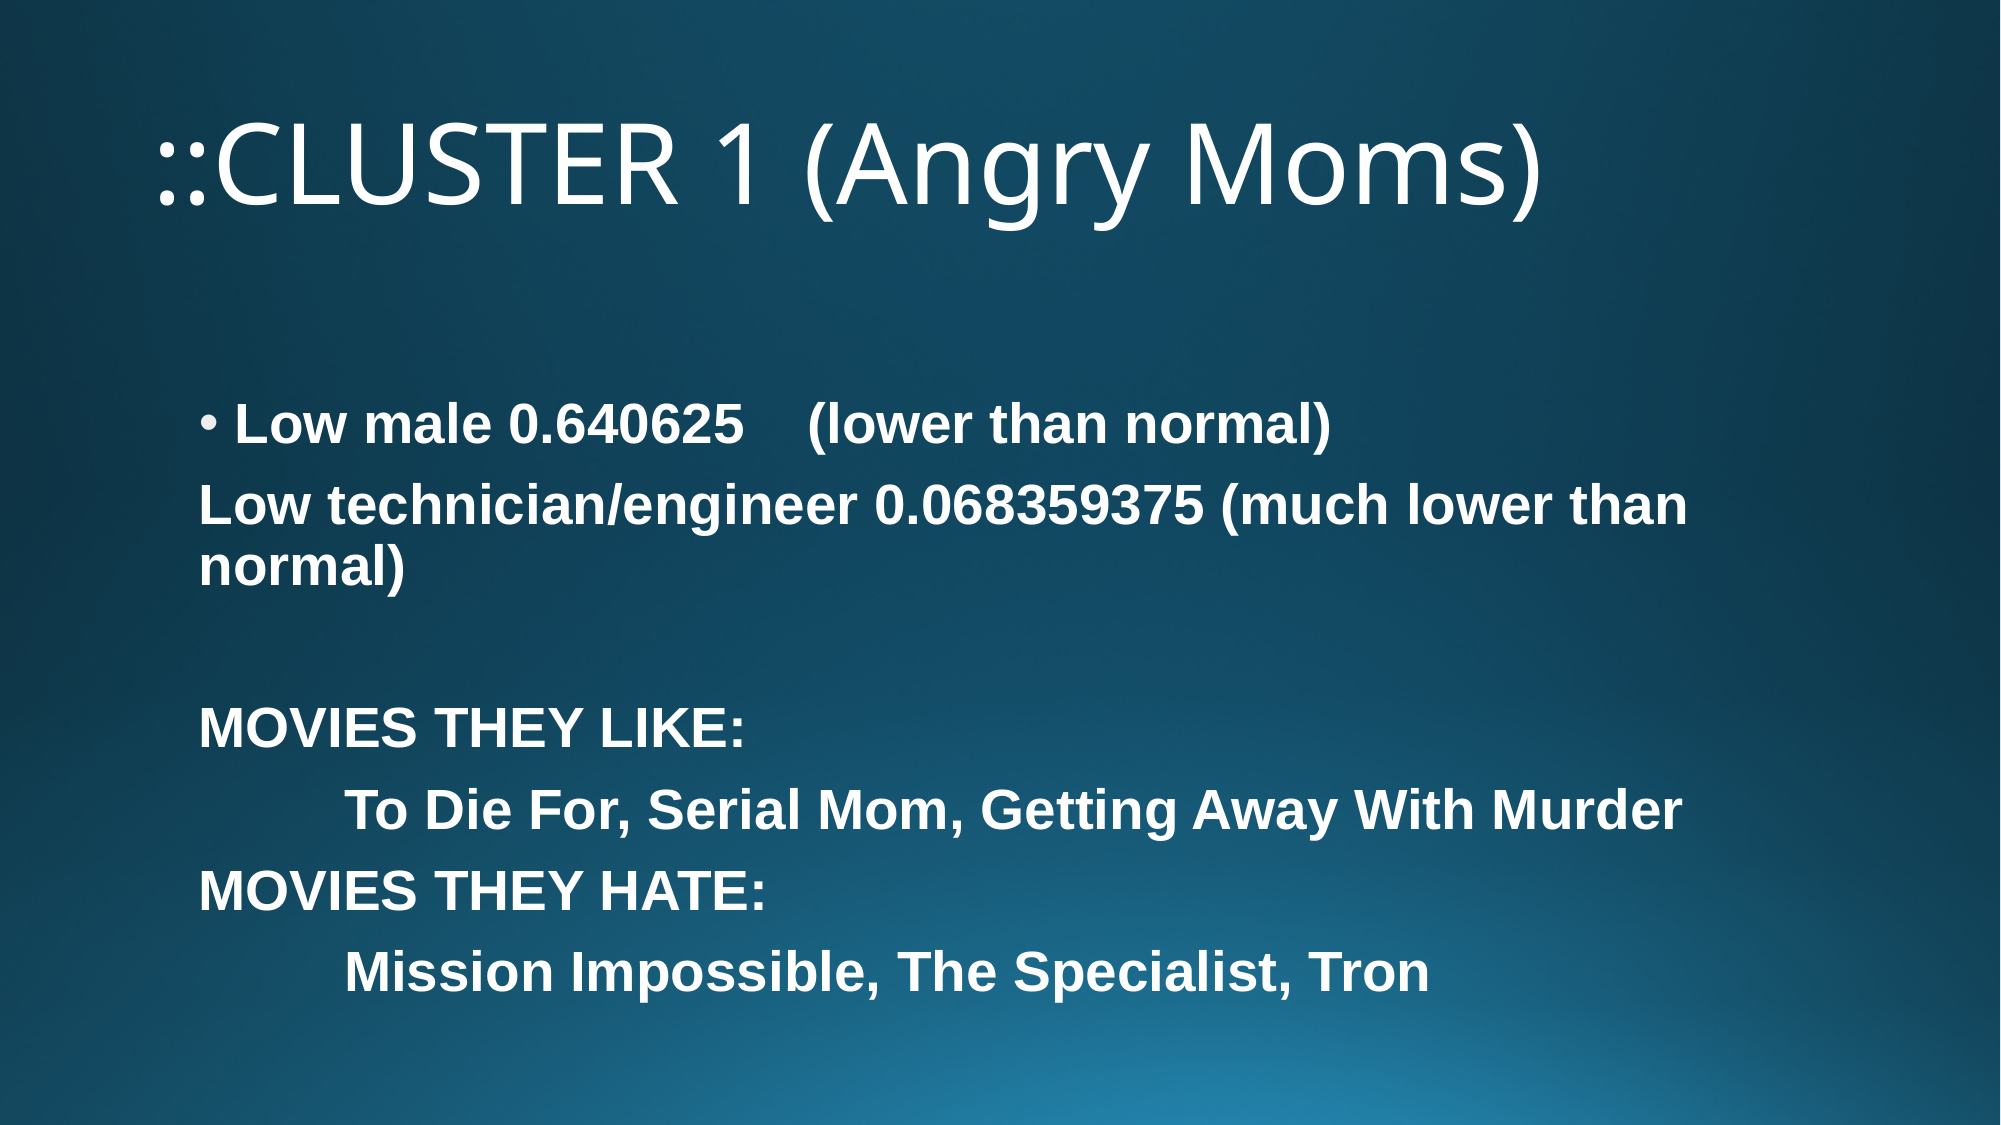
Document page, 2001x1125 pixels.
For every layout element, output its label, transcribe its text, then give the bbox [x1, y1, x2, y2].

picture [0, 0, 2001, 1125]
list Low male 0.640625 (lower than normal) Low technician/engineer 0.068359375 (much lower than normal) MOVIES THEY LIKE: To Die For, Serial Mom, Getting Away With Murder MOVIES THEY HATE: Mission Impossible, The Specialist, Tron [183, 299, 1863, 1014]
title ::CLUSTER 1 (Angry Moms) [137, 59, 1863, 278]
